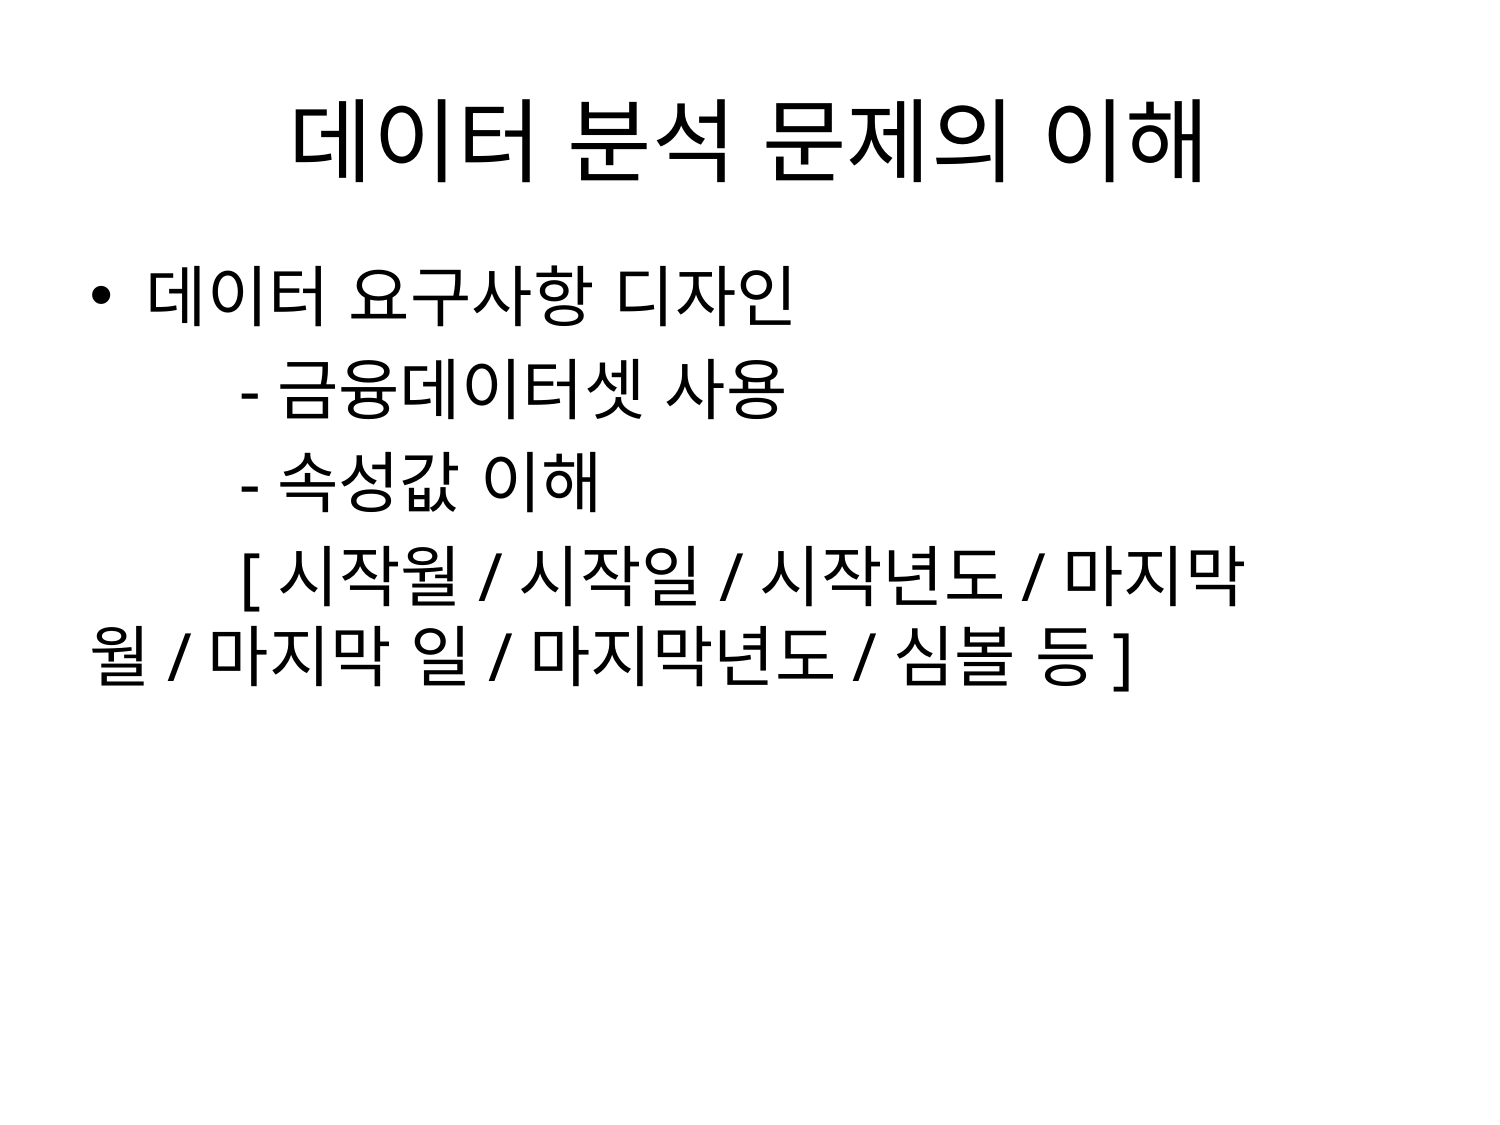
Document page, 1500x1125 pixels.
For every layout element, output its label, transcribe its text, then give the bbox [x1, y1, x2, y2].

list 데이터 요구사항 디자인 -금융데이터셋 사용 -속성값 이해 [시작월/시작일/시작년도/마지막월/마지막 일/마지막년도/심볼 등] [74, 247, 1425, 990]
title 데이터 분석 문제의 이해 [75, 45, 1425, 233]
